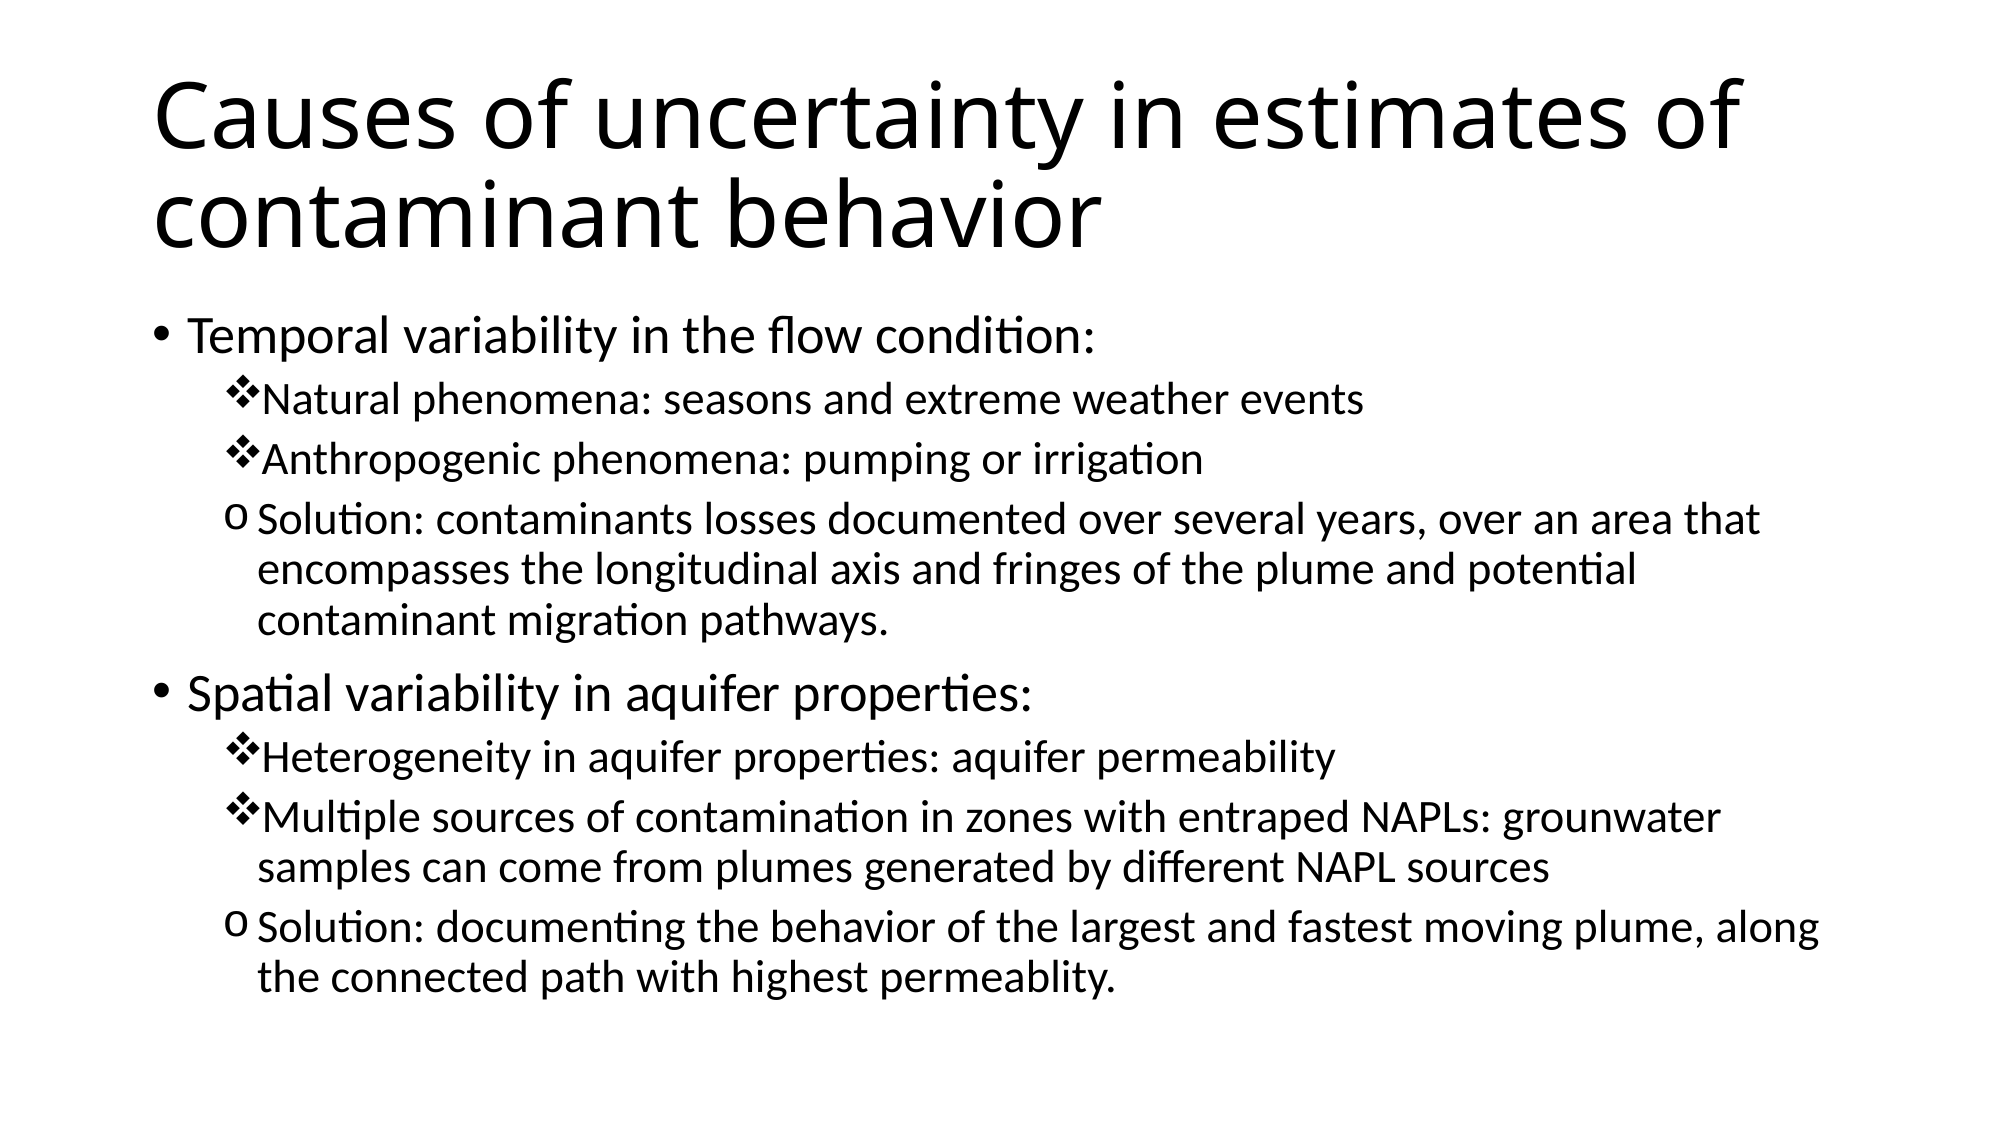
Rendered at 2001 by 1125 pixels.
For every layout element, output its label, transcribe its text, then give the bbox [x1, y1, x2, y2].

title Causes of uncertainty in estimates of contaminant behavior [137, 59, 1863, 278]
list Temporal variability in the flow condition: Natural phenomena: seasons and extreme weather events Anthropogenic phenomena: pumping or irrigation Solution: contaminants losses documented over several years, over an area that encompasses the longitudinal axis and fringes of the plume and potential contaminant migration pathways. Spatial variability in aquifer properties: Heterogeneity in aquifer properties: aquifer permeability Multiple sources of contamination in zones with entraped NAPLs: grounwater samples can come from plumes generated by different NAPL sources Solution: documenting the behavior of the largest and fastest moving plume, along the connected path with highest permeablity. [137, 299, 1863, 1014]
